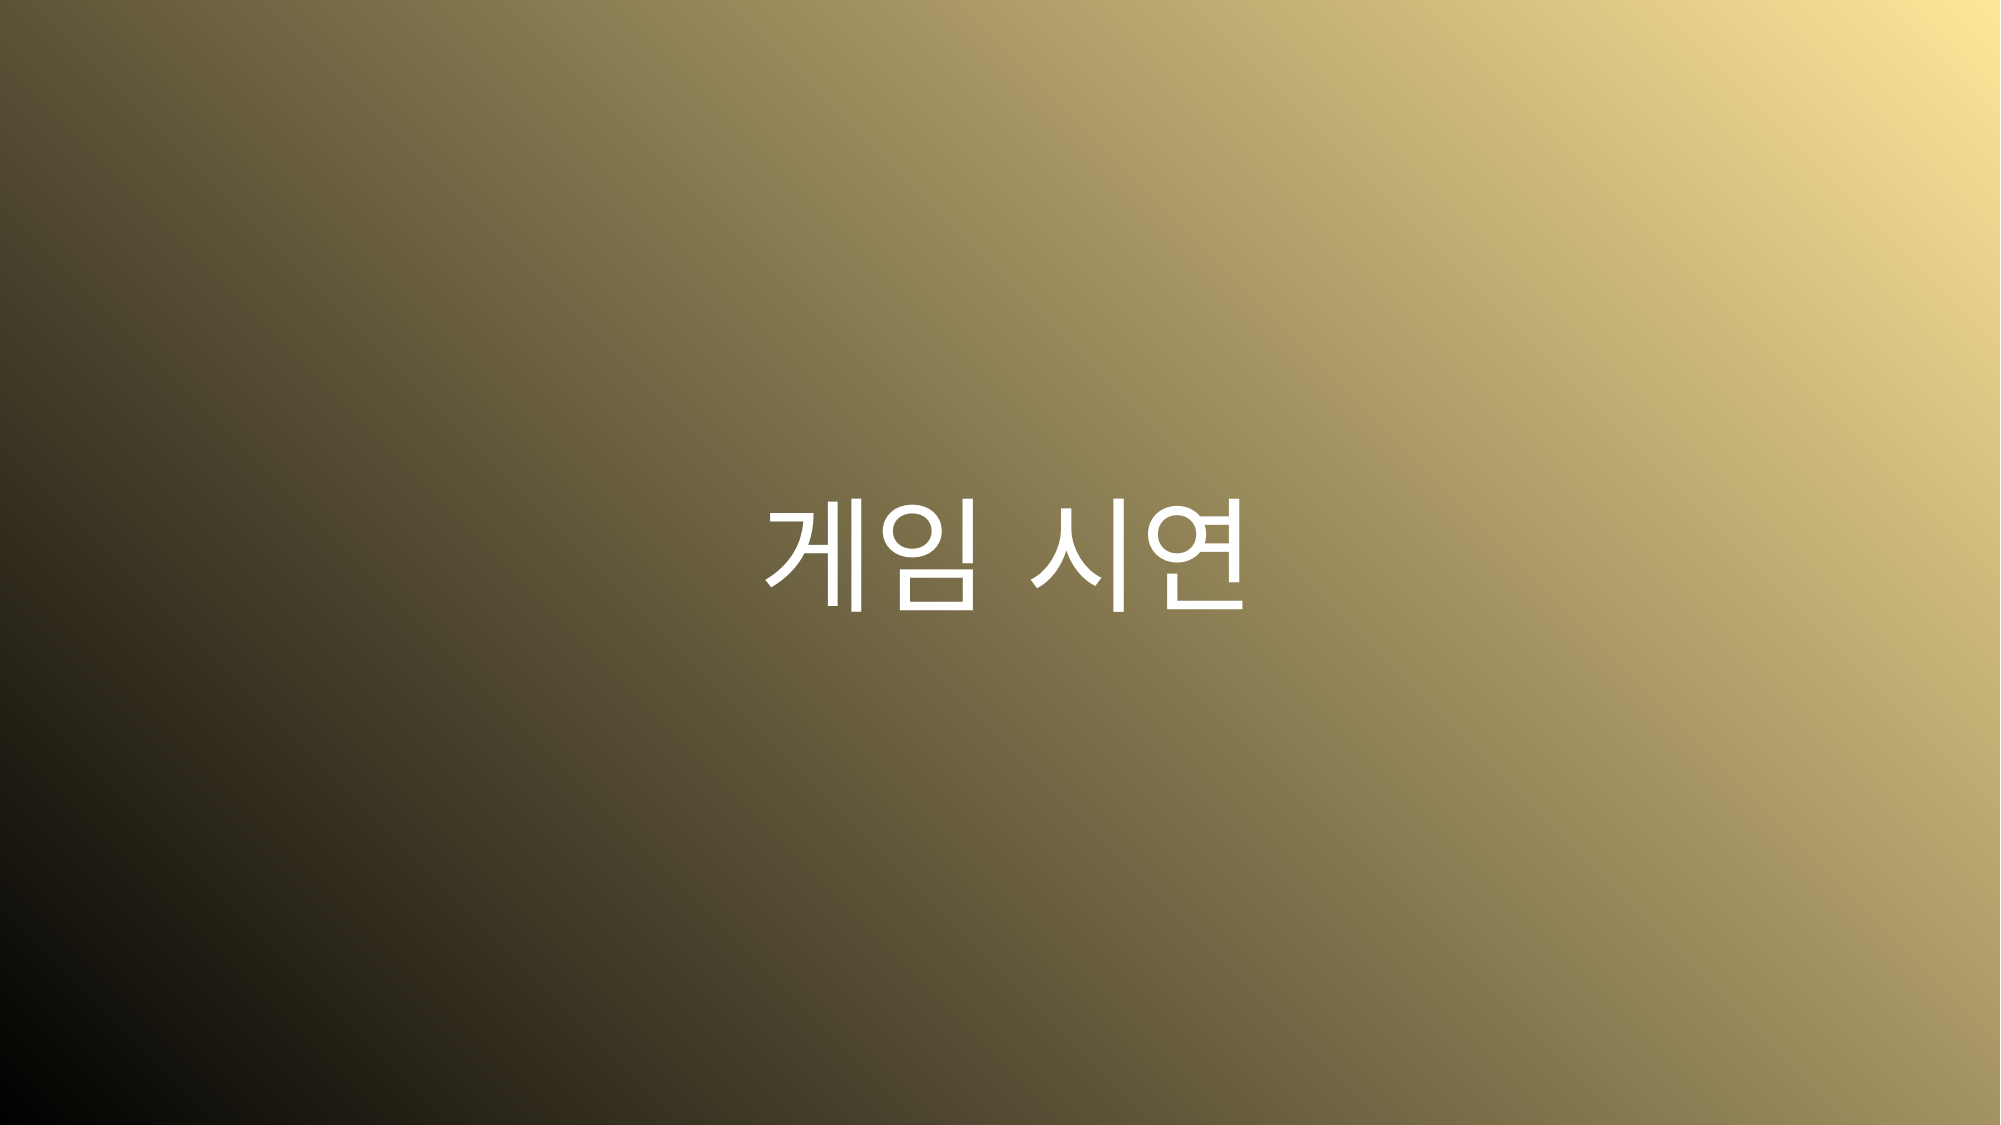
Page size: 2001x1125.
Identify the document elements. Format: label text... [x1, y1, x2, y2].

text_box 게임 시연 [0, 0, 2000, 1125]
